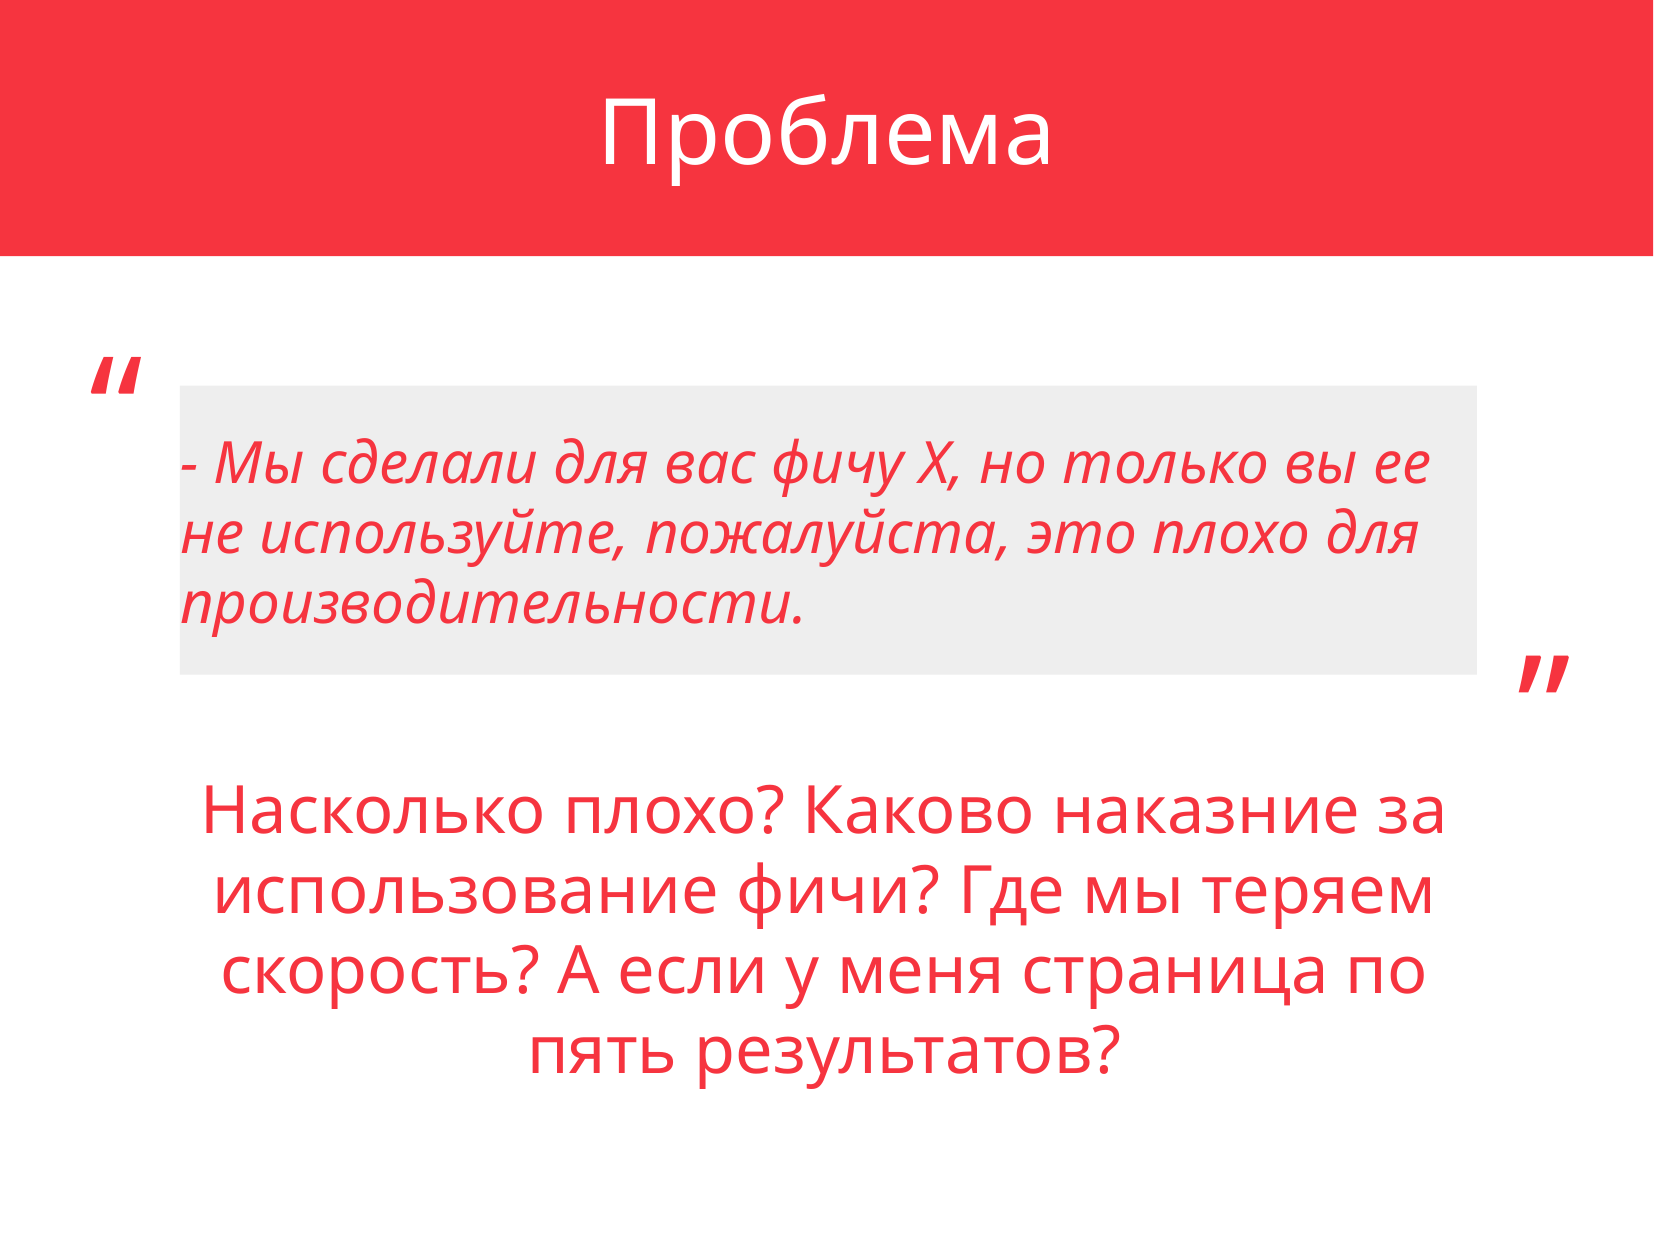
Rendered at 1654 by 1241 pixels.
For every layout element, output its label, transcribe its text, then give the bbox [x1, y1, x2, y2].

text_box Насколько плохо? Каково наказние за использование фичи? Где мы теряем скорость? А если у меня страница по пять результатов? [179, 759, 1470, 1138]
text_box “ [74, 306, 420, 526]
text_box „ [1499, 516, 1605, 735]
text_box Проблема [0, 0, 1654, 257]
text_box - Мы сделали для вас фичу Х, но только вы ее не используйте, пожалуйста, это плохо для производительности. [179, 385, 1477, 675]
